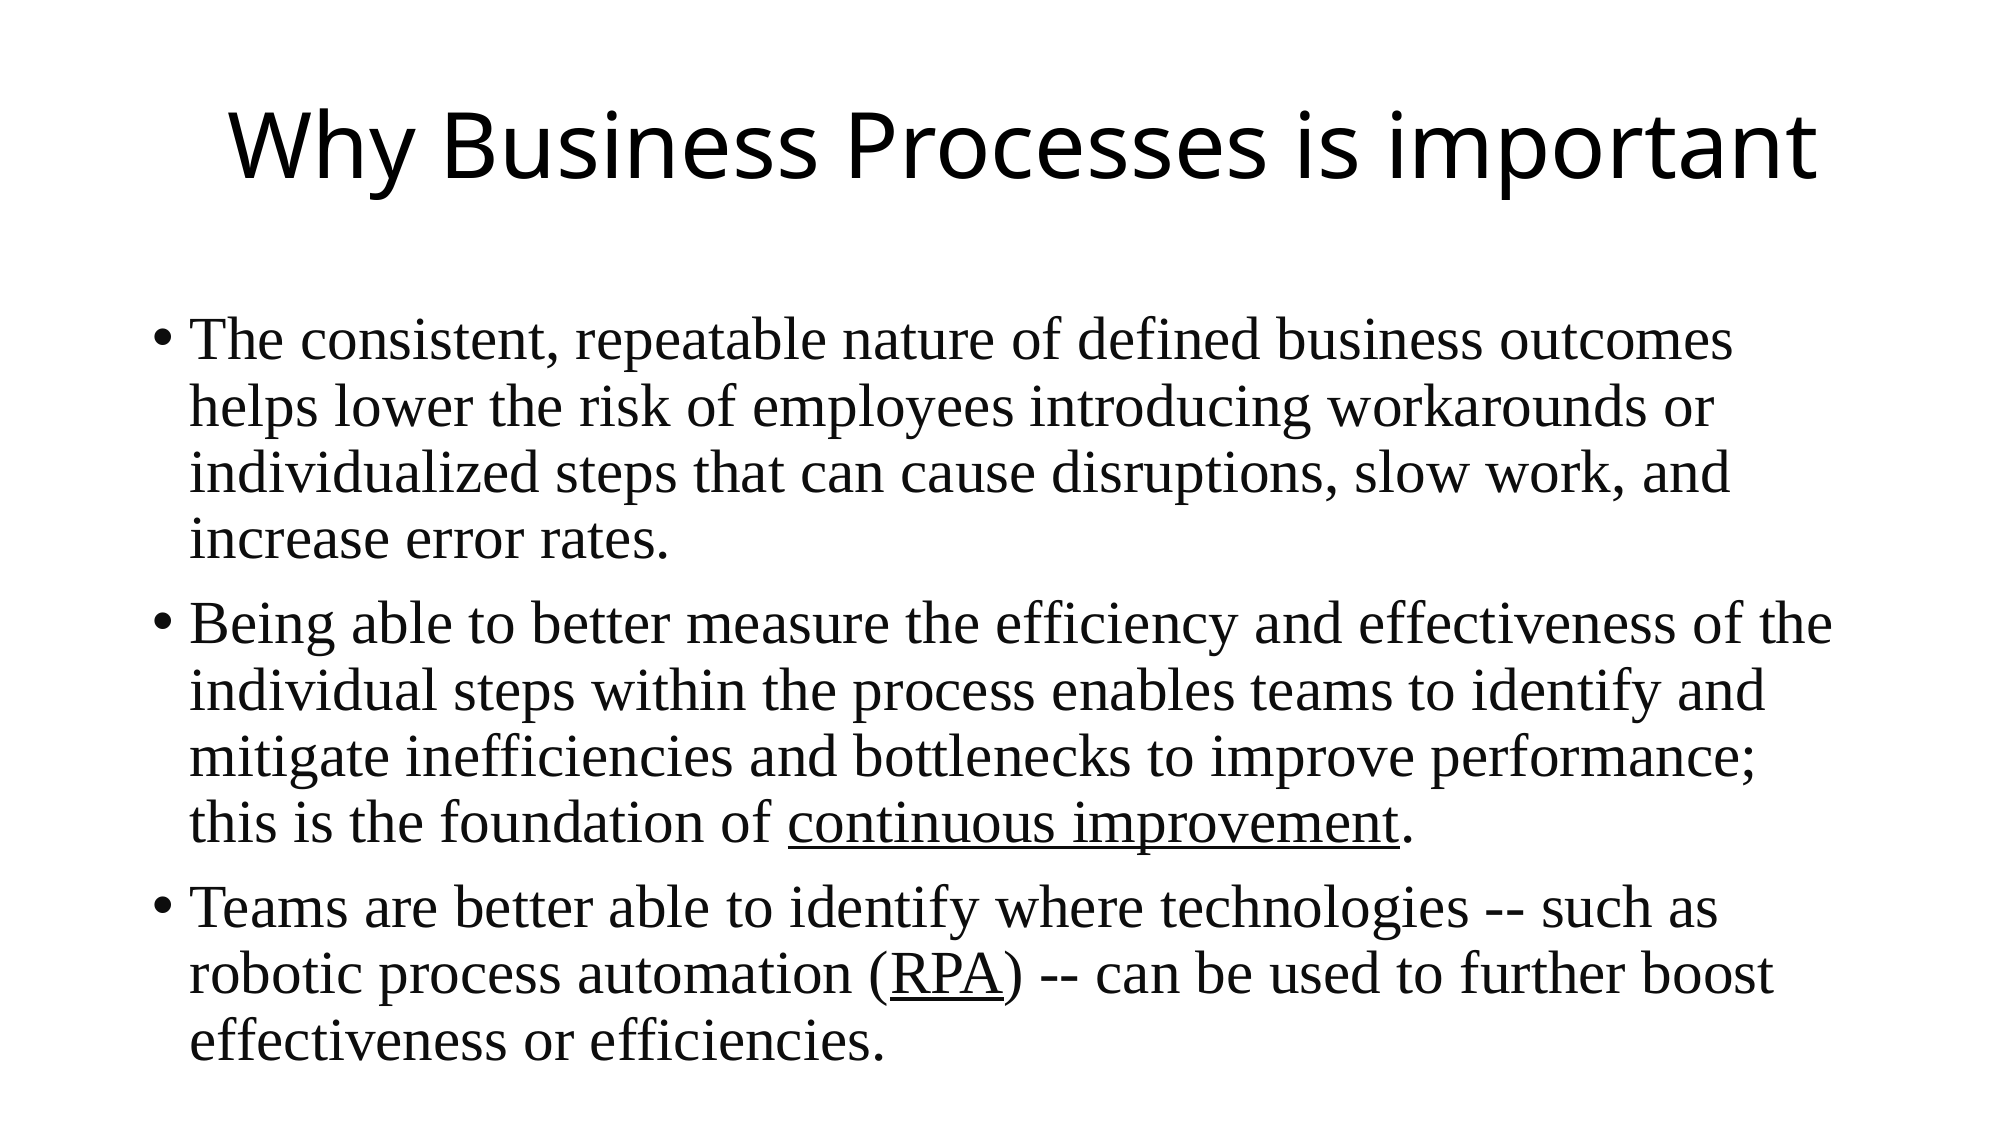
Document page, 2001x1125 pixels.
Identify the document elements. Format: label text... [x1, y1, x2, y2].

list The consistent, repeatable nature of defined business outcomes helps lower the risk of employees introducing workarounds or individualized steps that can cause disruptions, slow work, and increase error rates. Being able to better measure the efficiency and effectiveness of the individual steps within the process enables teams to identify and mitigate inefficiencies and bottlenecks to improve performance; this is the foundation of continuous improvement. Teams are better able to identify where technologies -- such as robotic process automation (RPA) -- can be used to further boost effectiveness or efficiencies. [137, 299, 1863, 1086]
title Why Business Processes is important [212, 39, 1938, 258]
